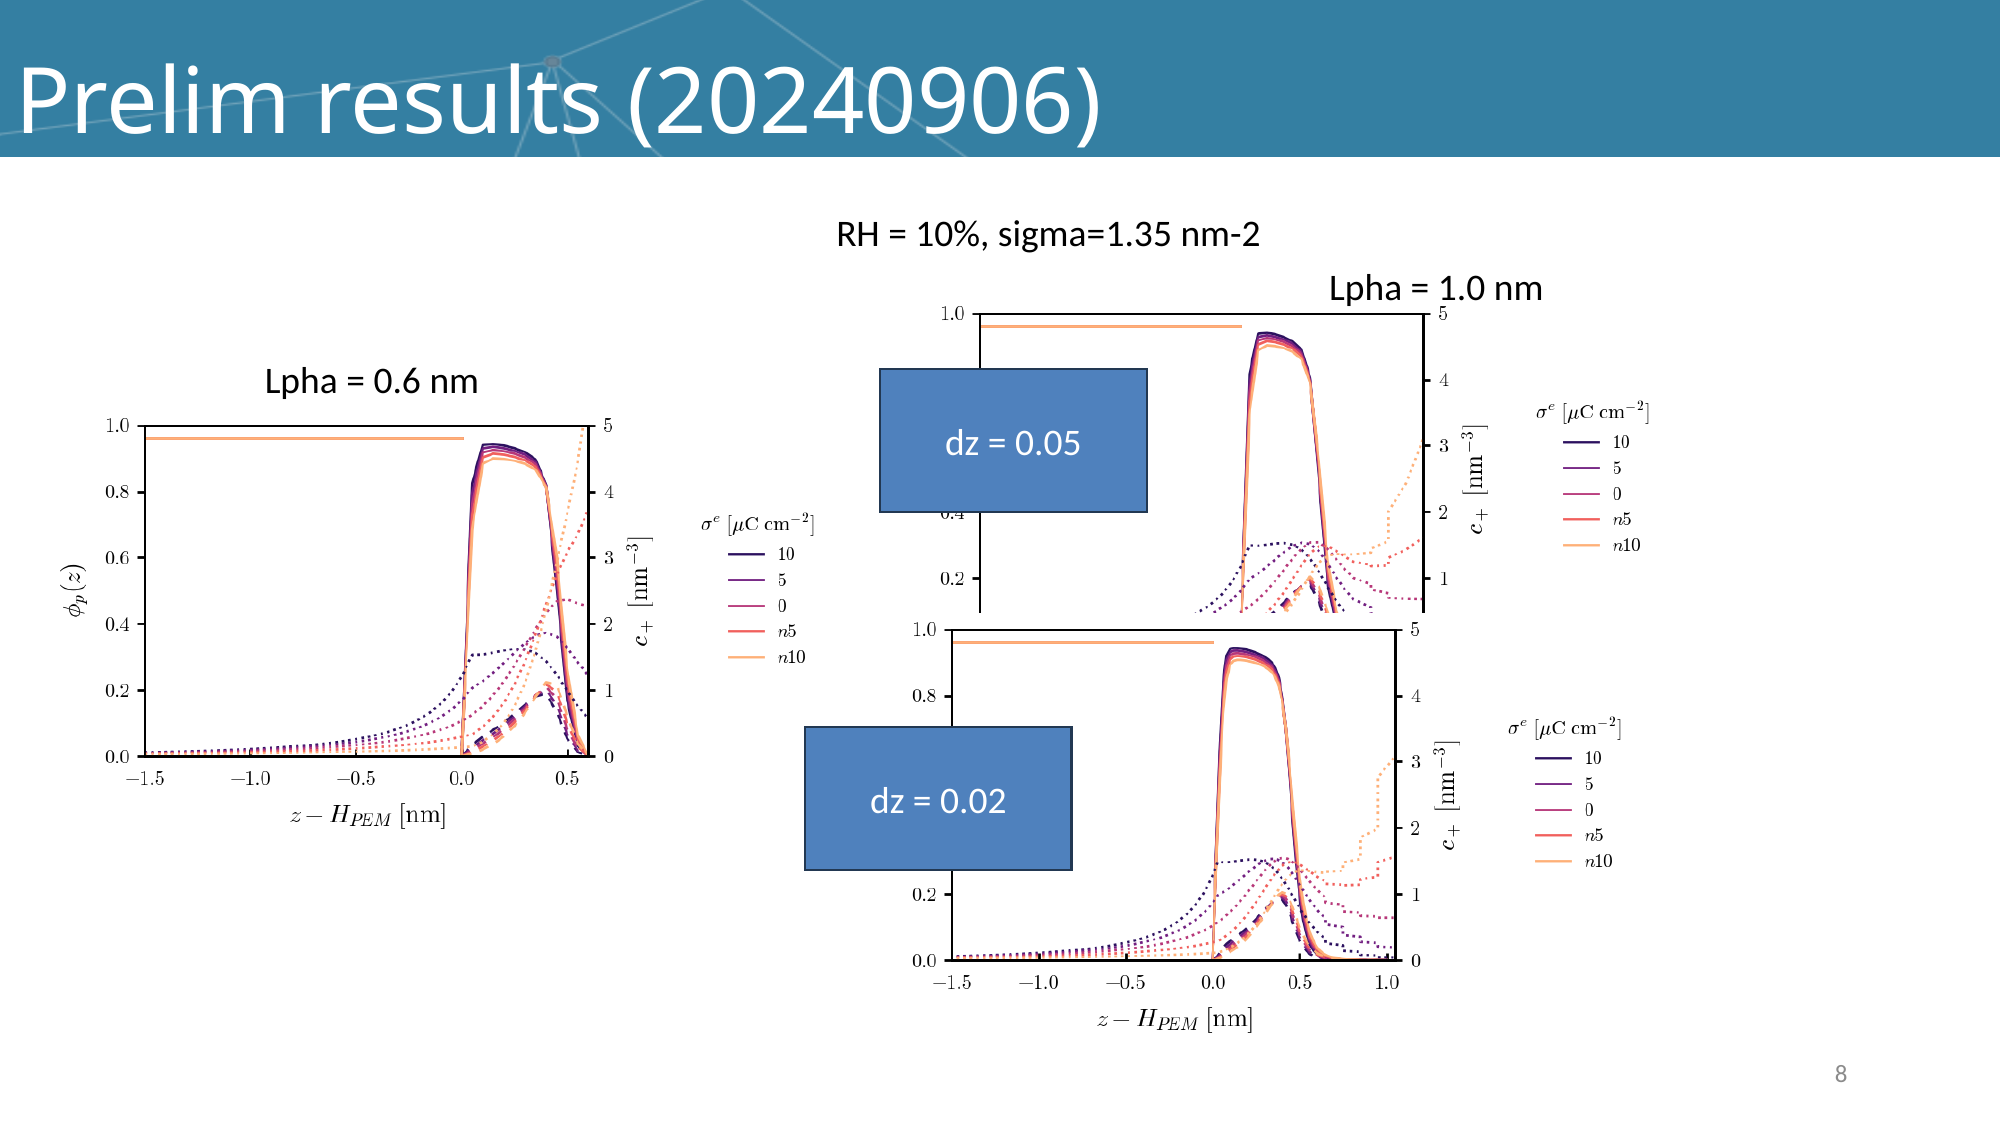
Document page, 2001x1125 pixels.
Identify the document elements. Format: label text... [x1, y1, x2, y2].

text_box Lpha = 1.0 nm [1271, 255, 1602, 297]
text_box Lpha = 0.6 nm [206, 349, 538, 409]
text_box dz = 0.02 [804, 726, 858, 871]
picture [51, 409, 822, 839]
title Prelim results (20240906) [0, 22, 1725, 154]
text_box RH = 10%, sigma=1.35 nm-2 [704, 201, 1393, 262]
slide_number 8 [1412, 1042, 1863, 1103]
picture [858, 297, 1657, 1043]
text_box dz = 0.05 [879, 368, 886, 513]
